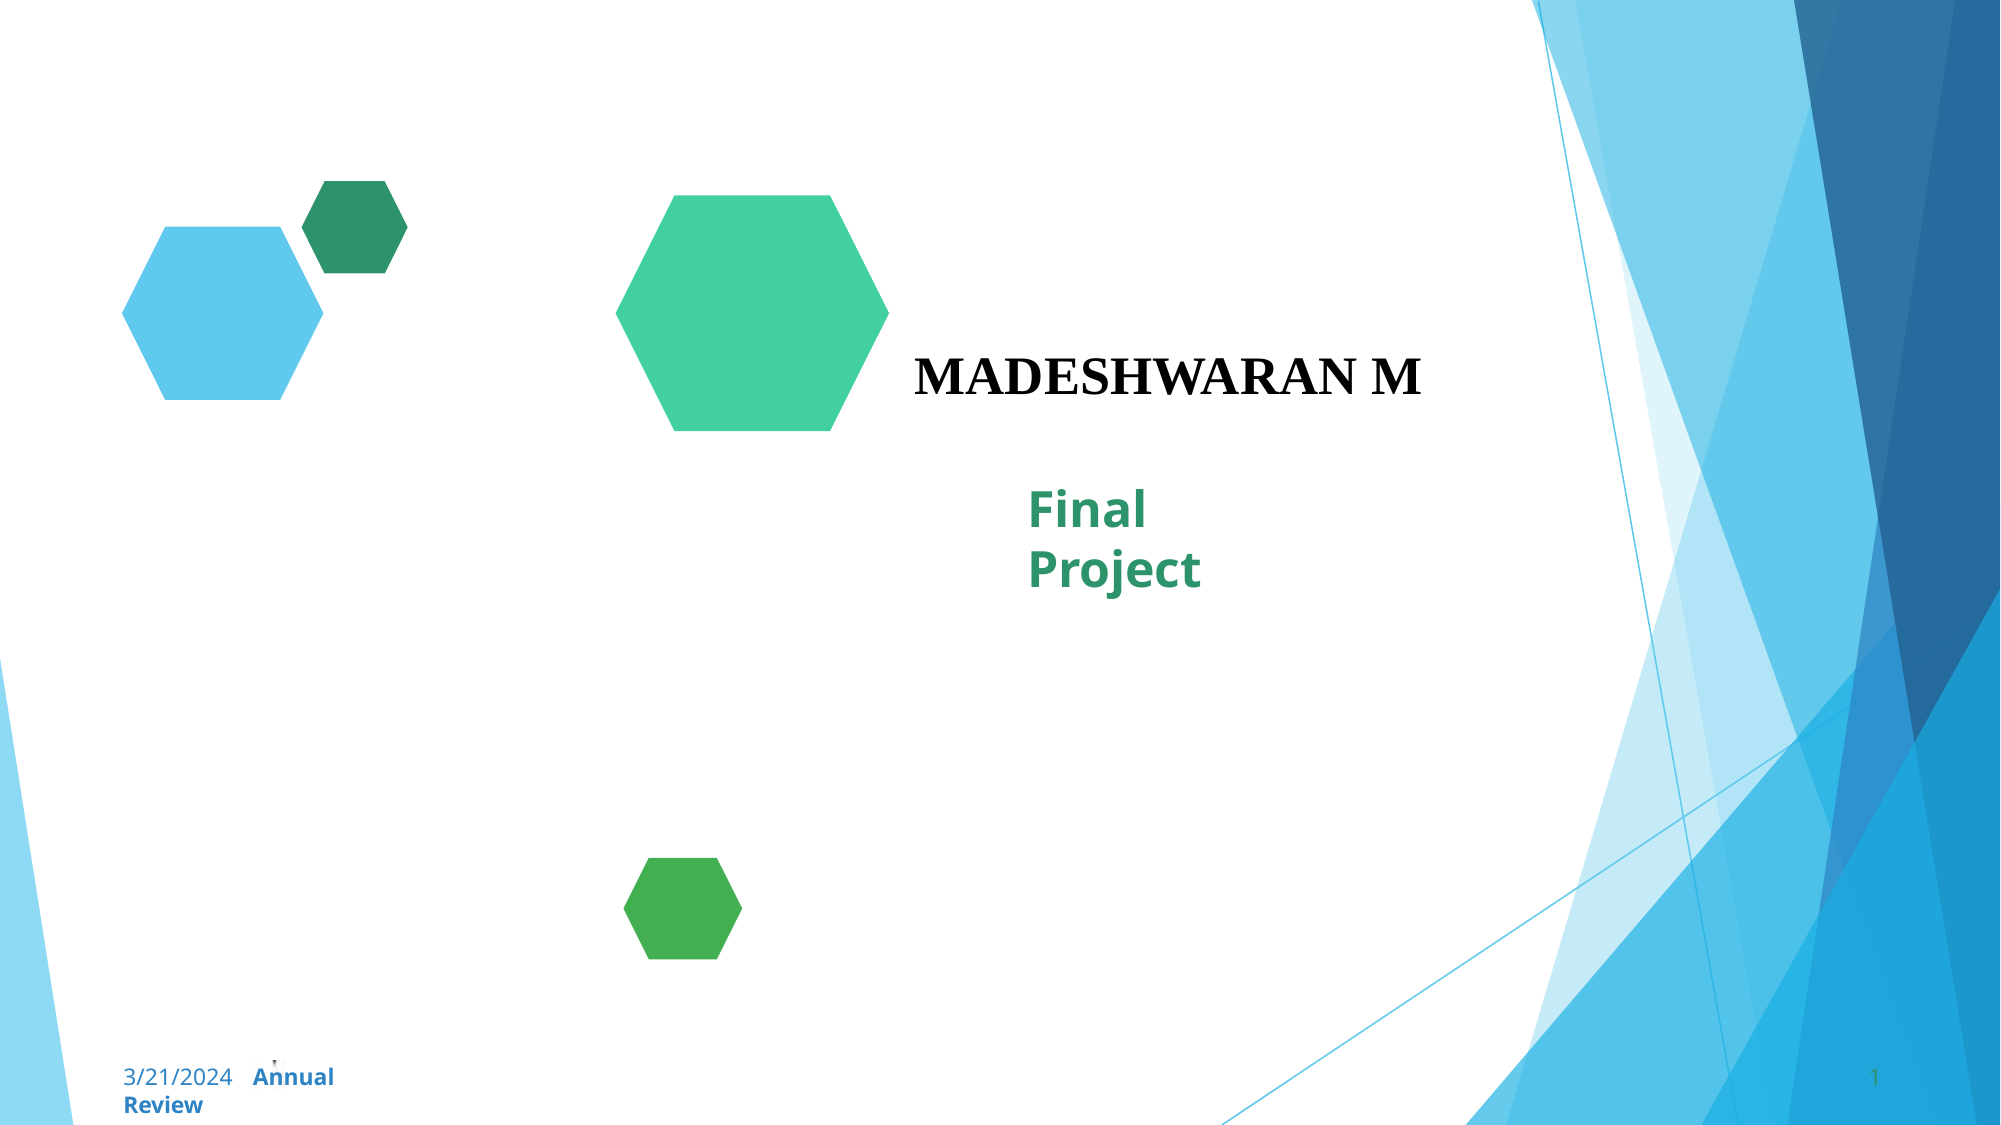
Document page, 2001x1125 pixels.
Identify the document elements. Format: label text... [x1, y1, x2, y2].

slide_number 1 [1849, 1061, 1890, 1125]
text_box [121, 180, 408, 401]
text_box 3/21/2024 Annual Review [121, 1103, 417, 1118]
text_box [623, 857, 743, 960]
picture [110, 1060, 463, 1094]
text_box [615, 195, 890, 432]
text_box Final Project [1024, 474, 1336, 524]
text_box MADESHWARAN M [762, 337, 1722, 474]
